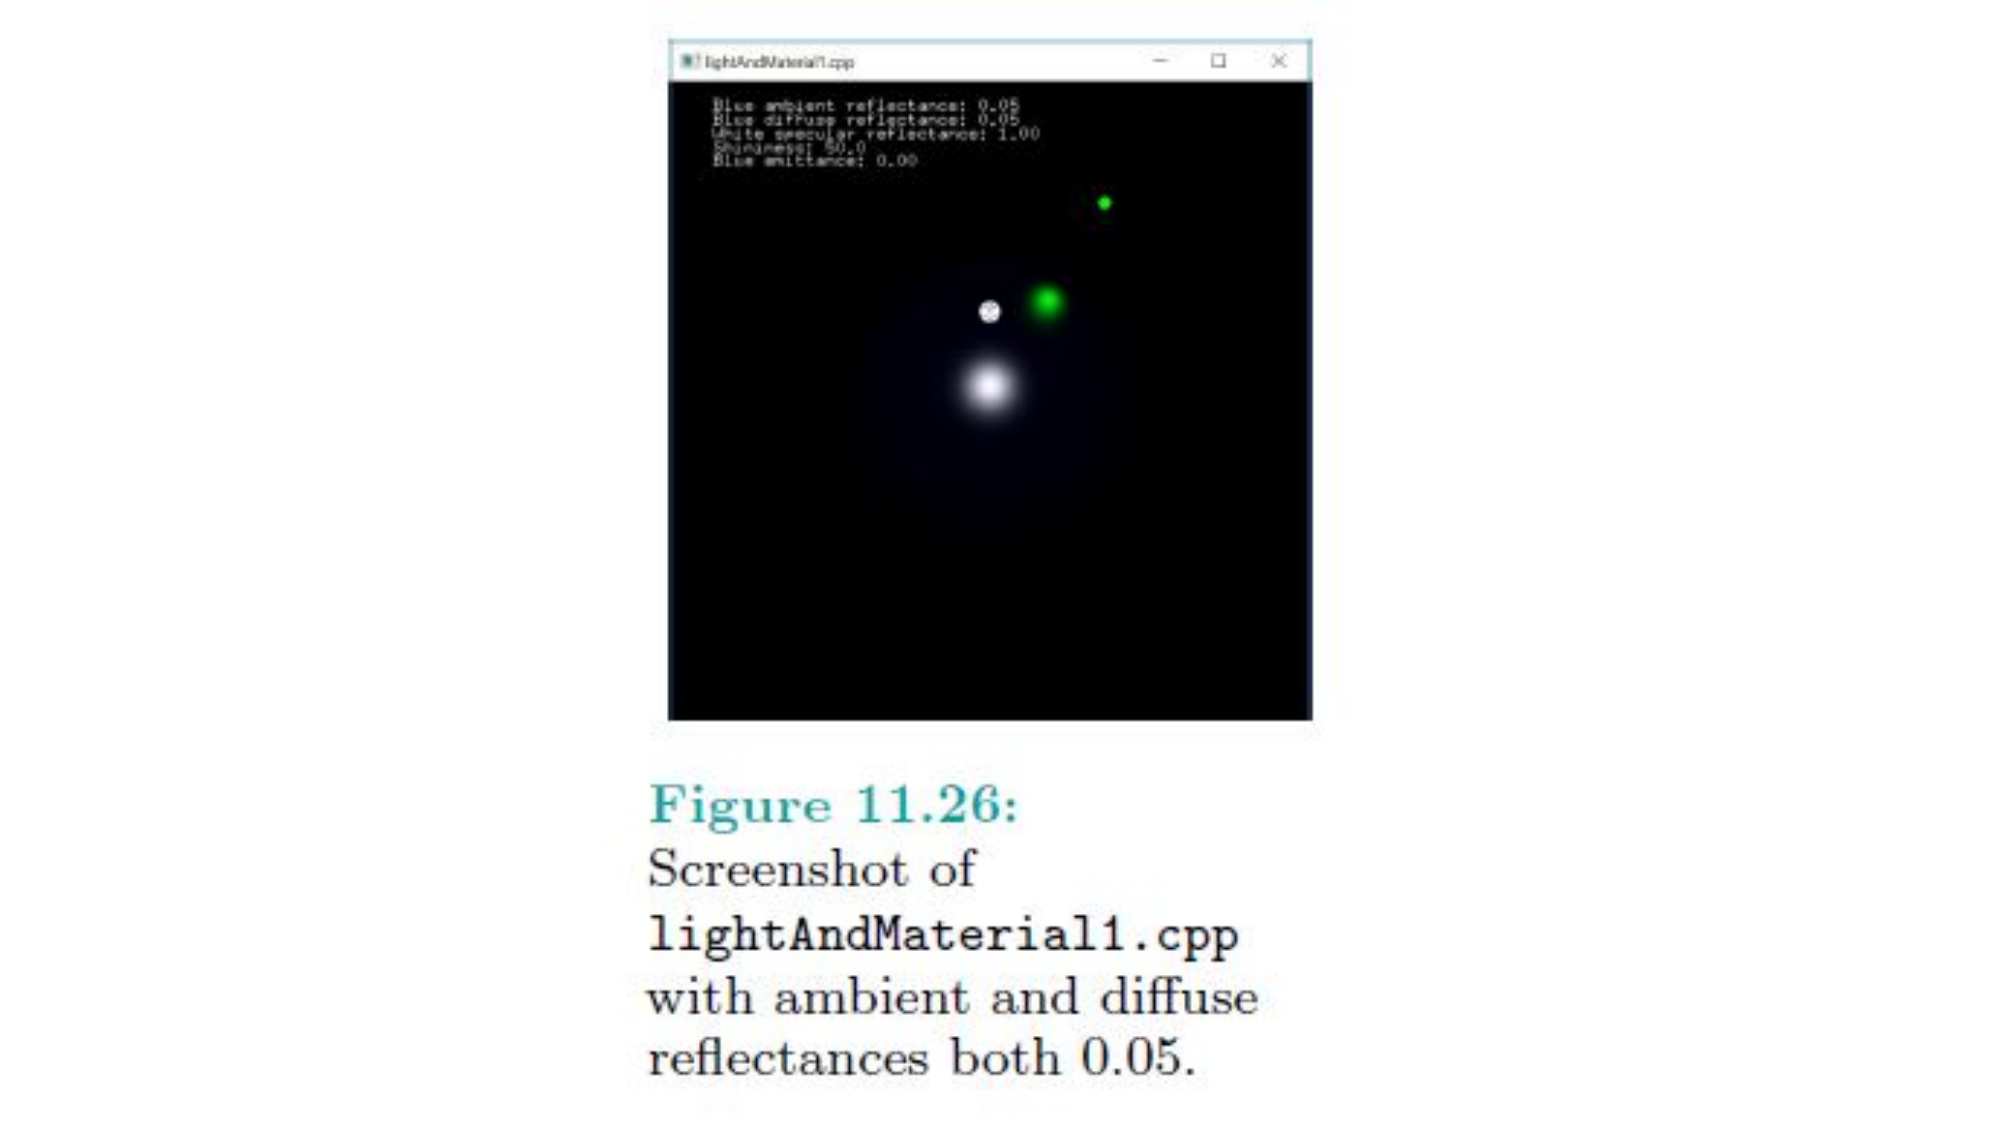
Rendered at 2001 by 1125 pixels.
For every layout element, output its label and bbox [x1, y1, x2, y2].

picture [605, 0, 1395, 1125]
